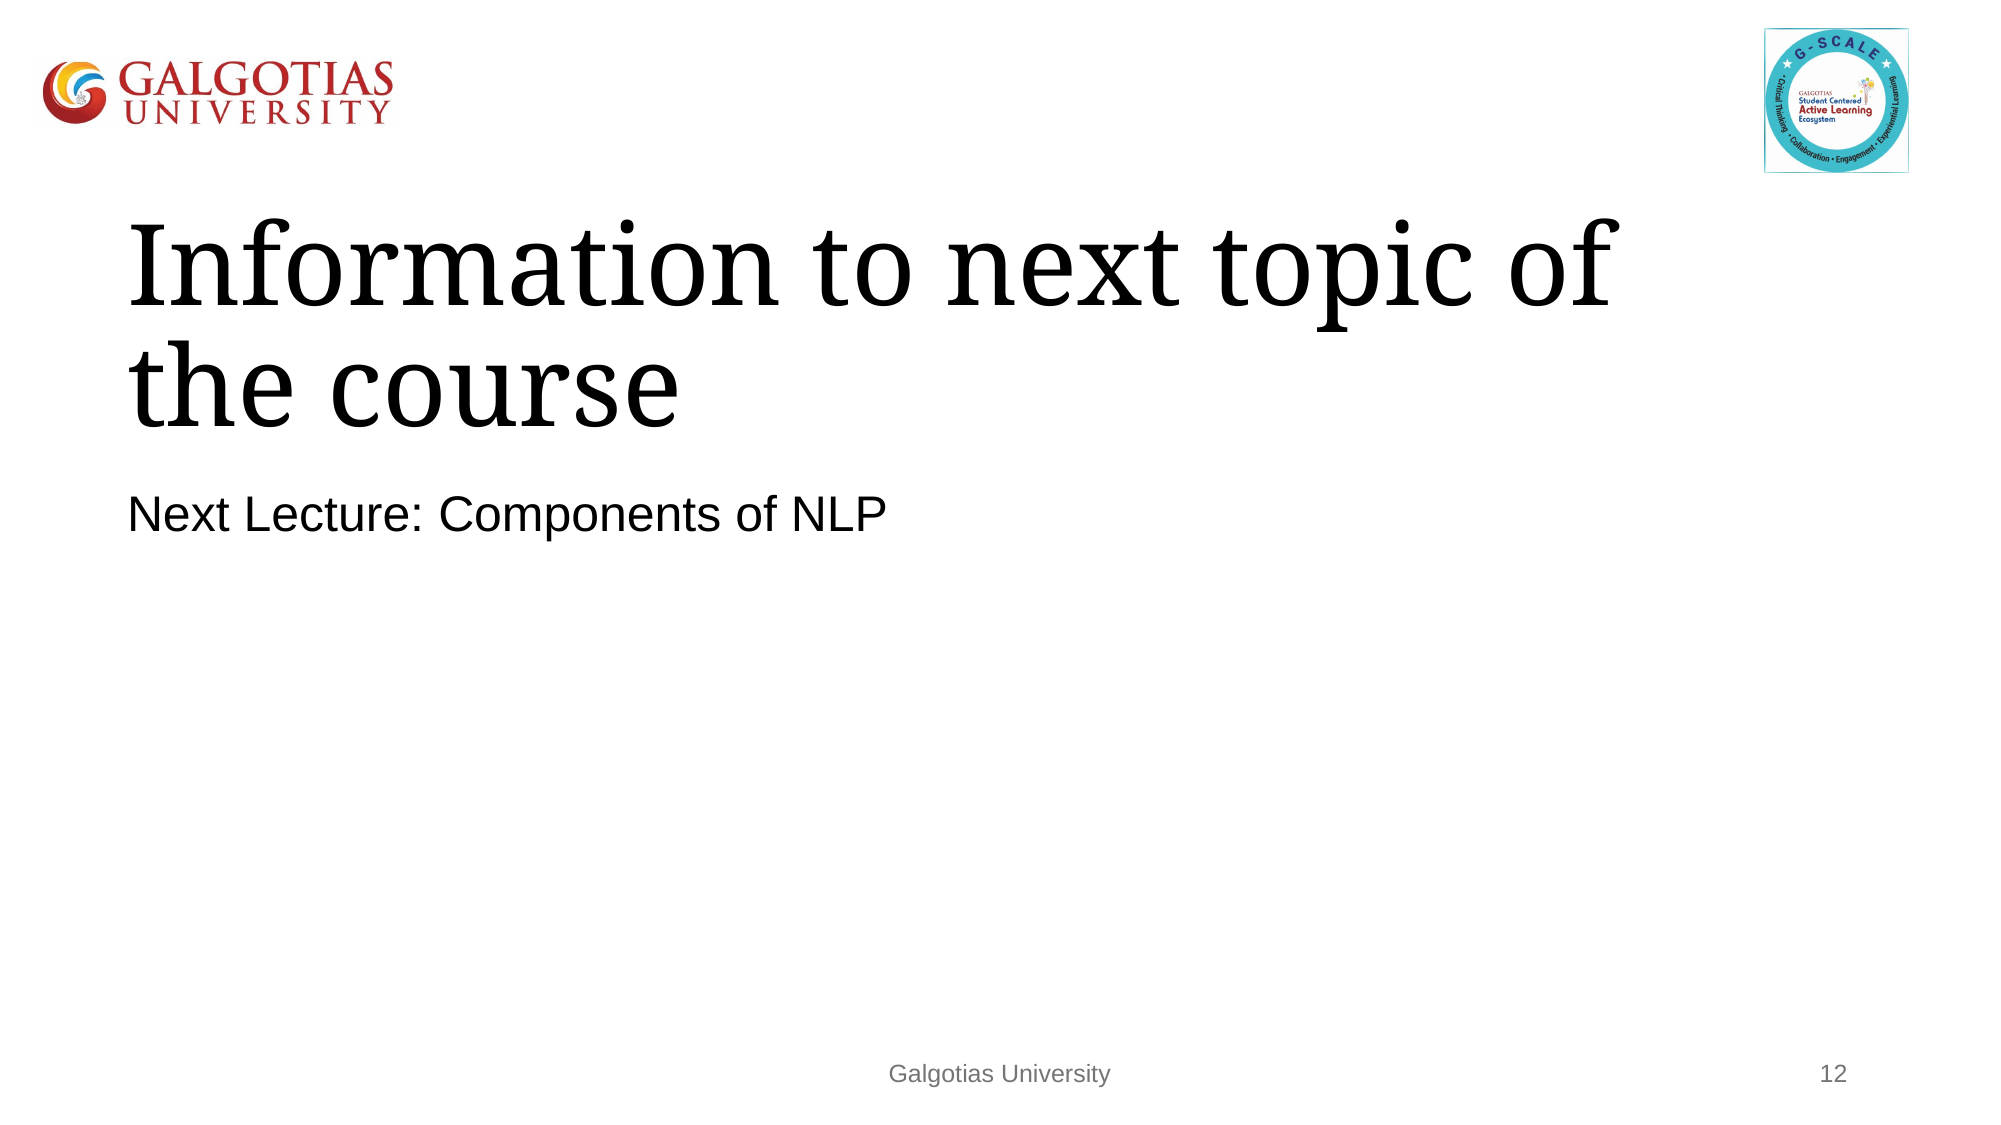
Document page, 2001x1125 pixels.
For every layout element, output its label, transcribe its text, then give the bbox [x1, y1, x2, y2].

picture [35, 57, 400, 129]
text_box Next Lecture: Components of NLP [112, 474, 1863, 584]
slide_number 12 [1412, 1042, 1863, 1103]
footer Galgotias University [662, 1042, 1338, 1103]
picture [1764, 28, 1909, 173]
title Information to next topic of the course [112, 199, 1723, 460]
